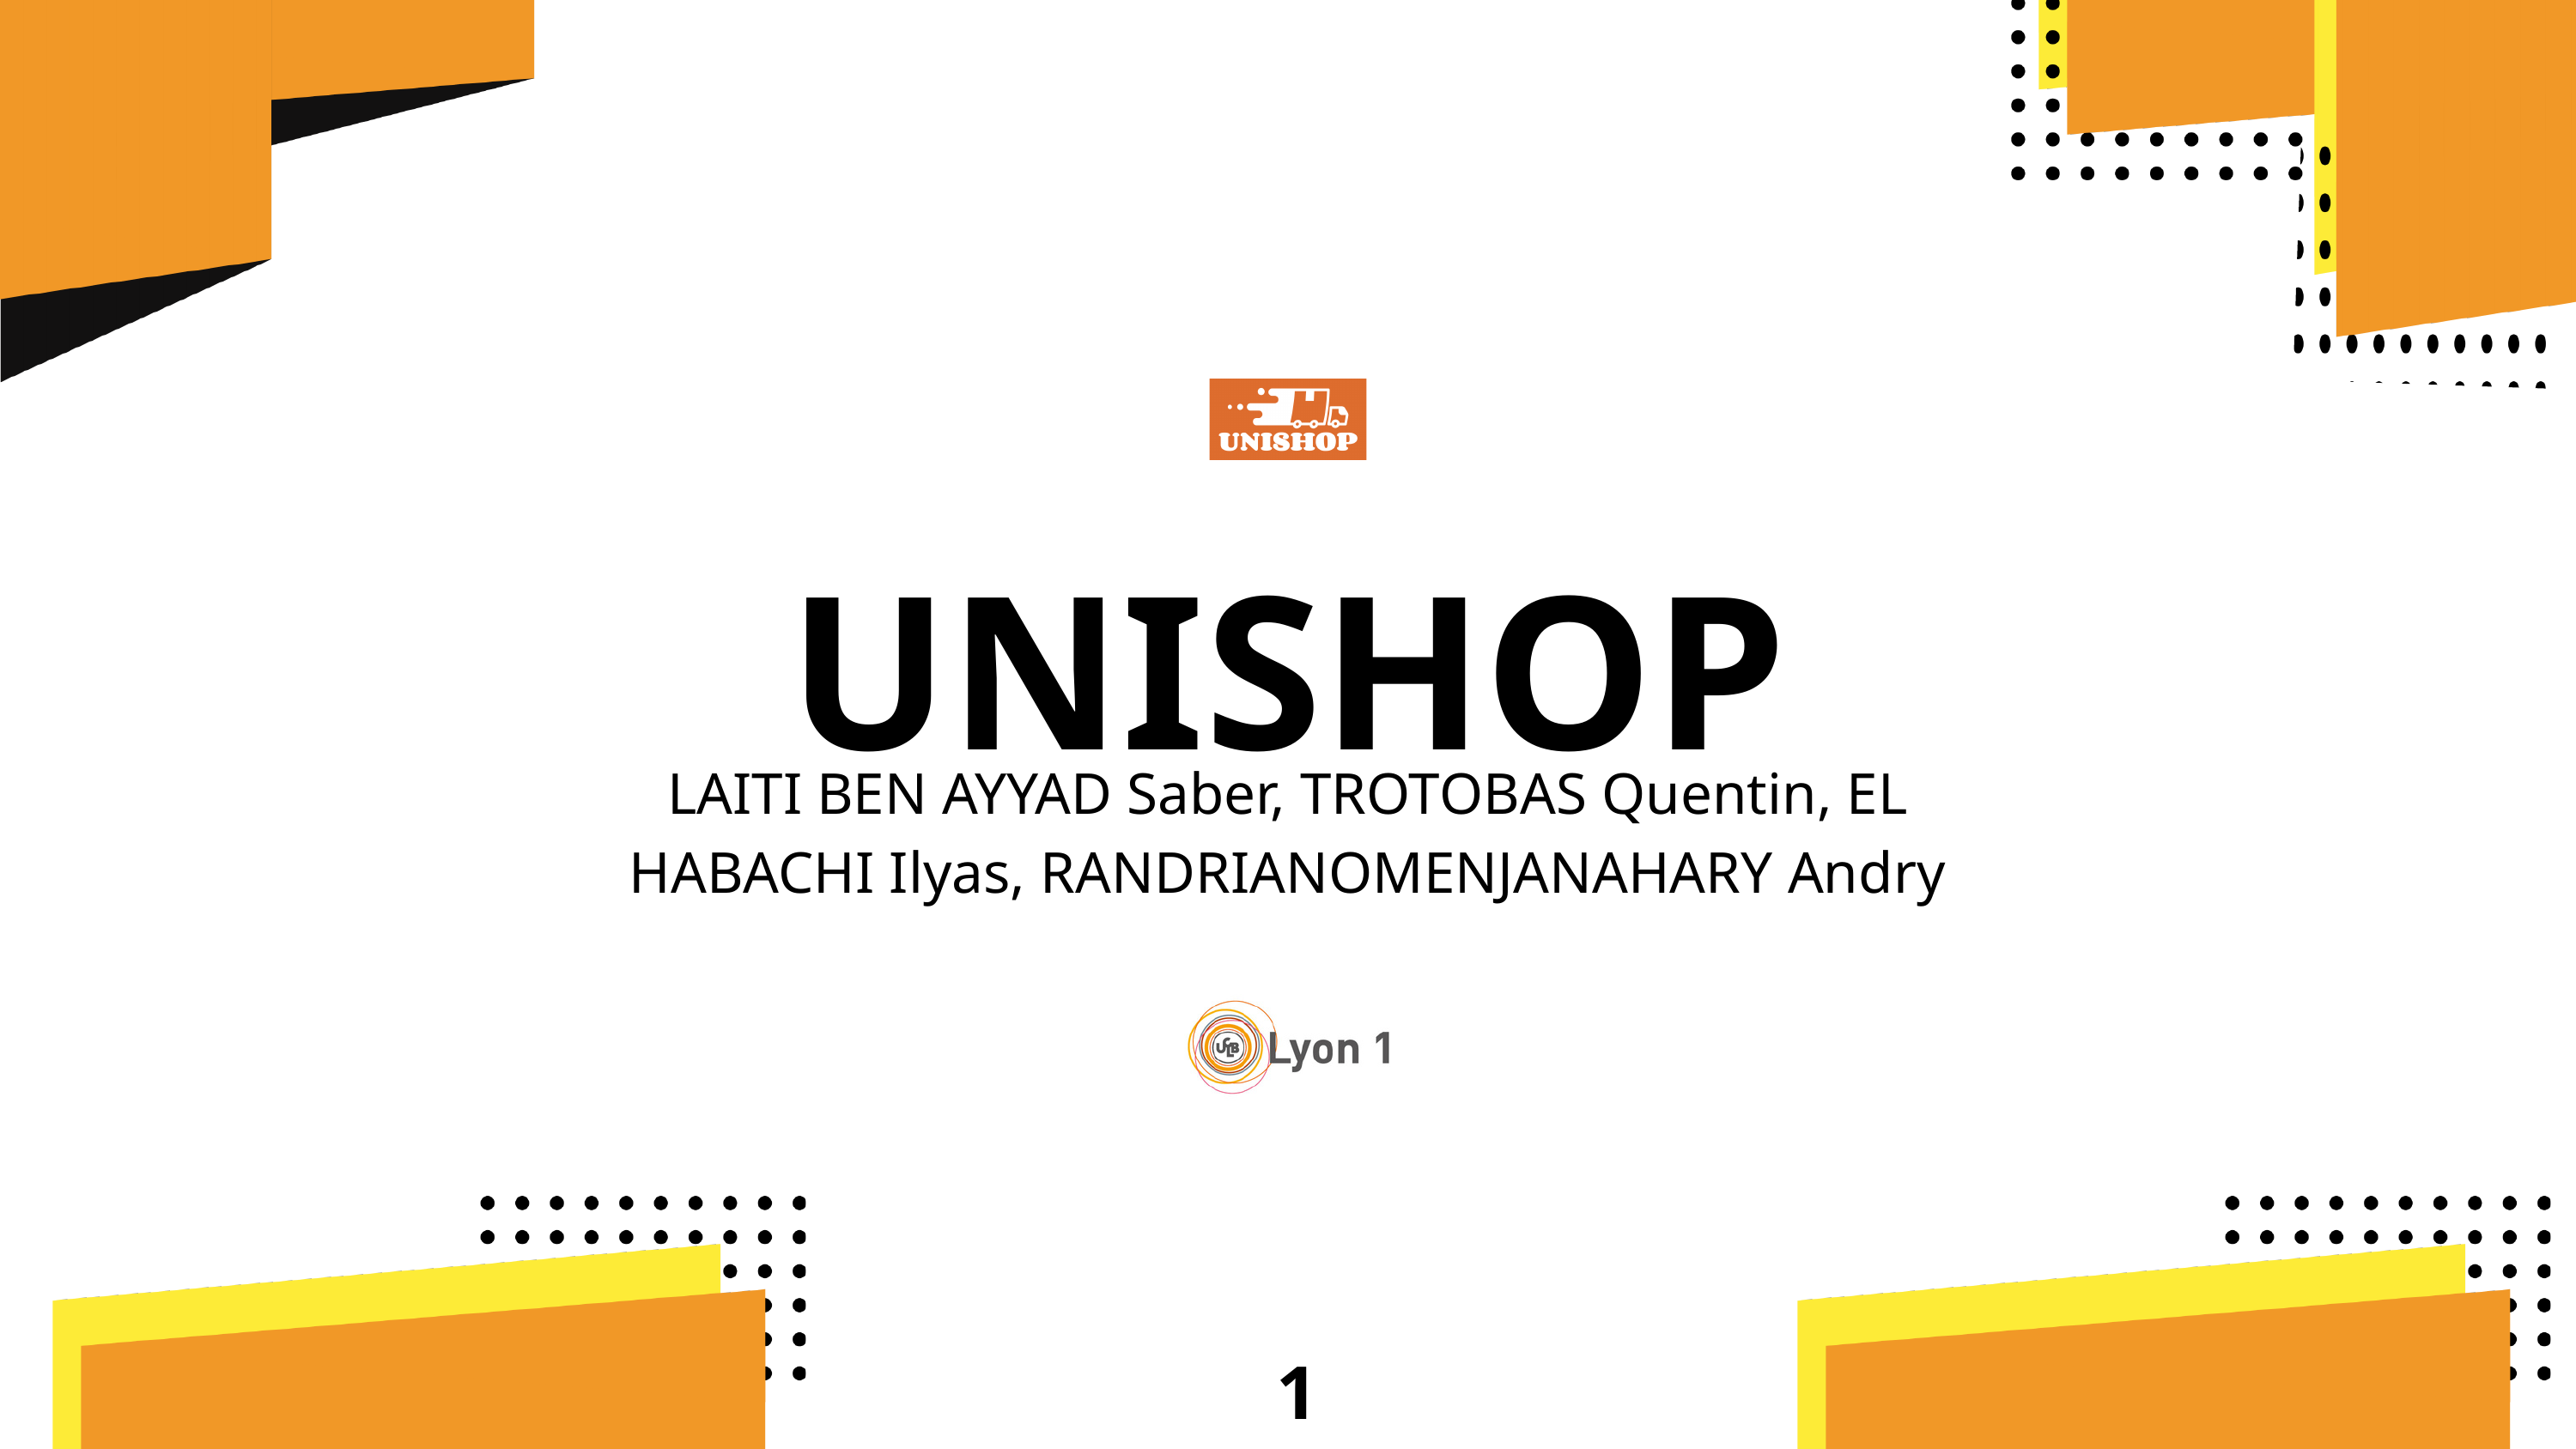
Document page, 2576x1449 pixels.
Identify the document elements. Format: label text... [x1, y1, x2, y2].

text_box 1 [1276, 1331, 1299, 1434]
text_box LAITI BEN AYYAD Saber, TROTOBAS Quentin, EL HABACHI Ilyas, RANDRIANOMENJANAHARY Andry [602, 792, 1974, 905]
text_box [284, 0, 575, 180]
text_box [1209, 379, 1367, 460]
text_box [2293, 0, 2576, 390]
text_box [1770, 1196, 2551, 1449]
text_box [0, 0, 290, 400]
text_box UNISHOP [415, 494, 2160, 792]
text_box [2011, 0, 2306, 180]
text_box [25, 1196, 806, 1449]
text_box [1157, 980, 1419, 1113]
